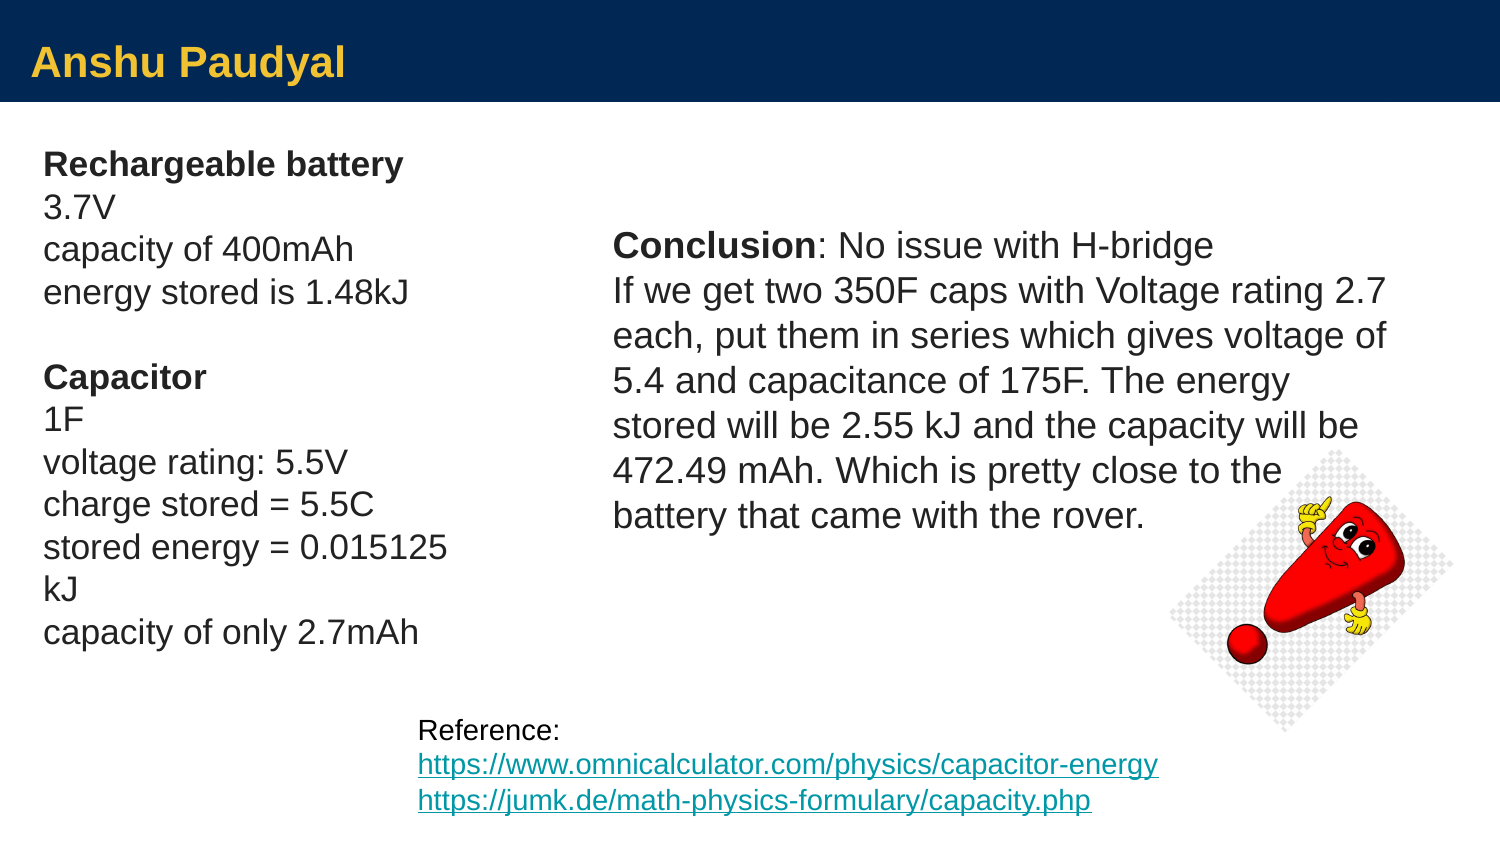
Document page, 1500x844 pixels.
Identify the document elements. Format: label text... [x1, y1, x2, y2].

text_box Reference: https://www.omnicalculator.com/physics/capacitor-energy https://jumk.de/math-physics-formulary/capacity.php [402, 695, 1415, 831]
text_box Rechargeable battery 3.7V capacity of 400mAh energy stored is 1.48kJ Capacitor 1F voltage rating: 5.5V charge stored = 5.5C stored energy = 0.015125 kJ capacity of only 2.7mAh [28, 126, 486, 667]
picture [0, 0, 1500, 103]
picture [1167, 469, 1454, 709]
text_box Conclusion: No issue with H-bridge If we get two 350F caps with Voltage rating 2.7 each, put them in series which gives voltage of 5.4 and capacitance of 175F. The energy stored will be 2.55 kJ and the capacity will be 472.49 mAh. Which is pretty close to the battery that came with the rover. [597, 205, 1415, 551]
